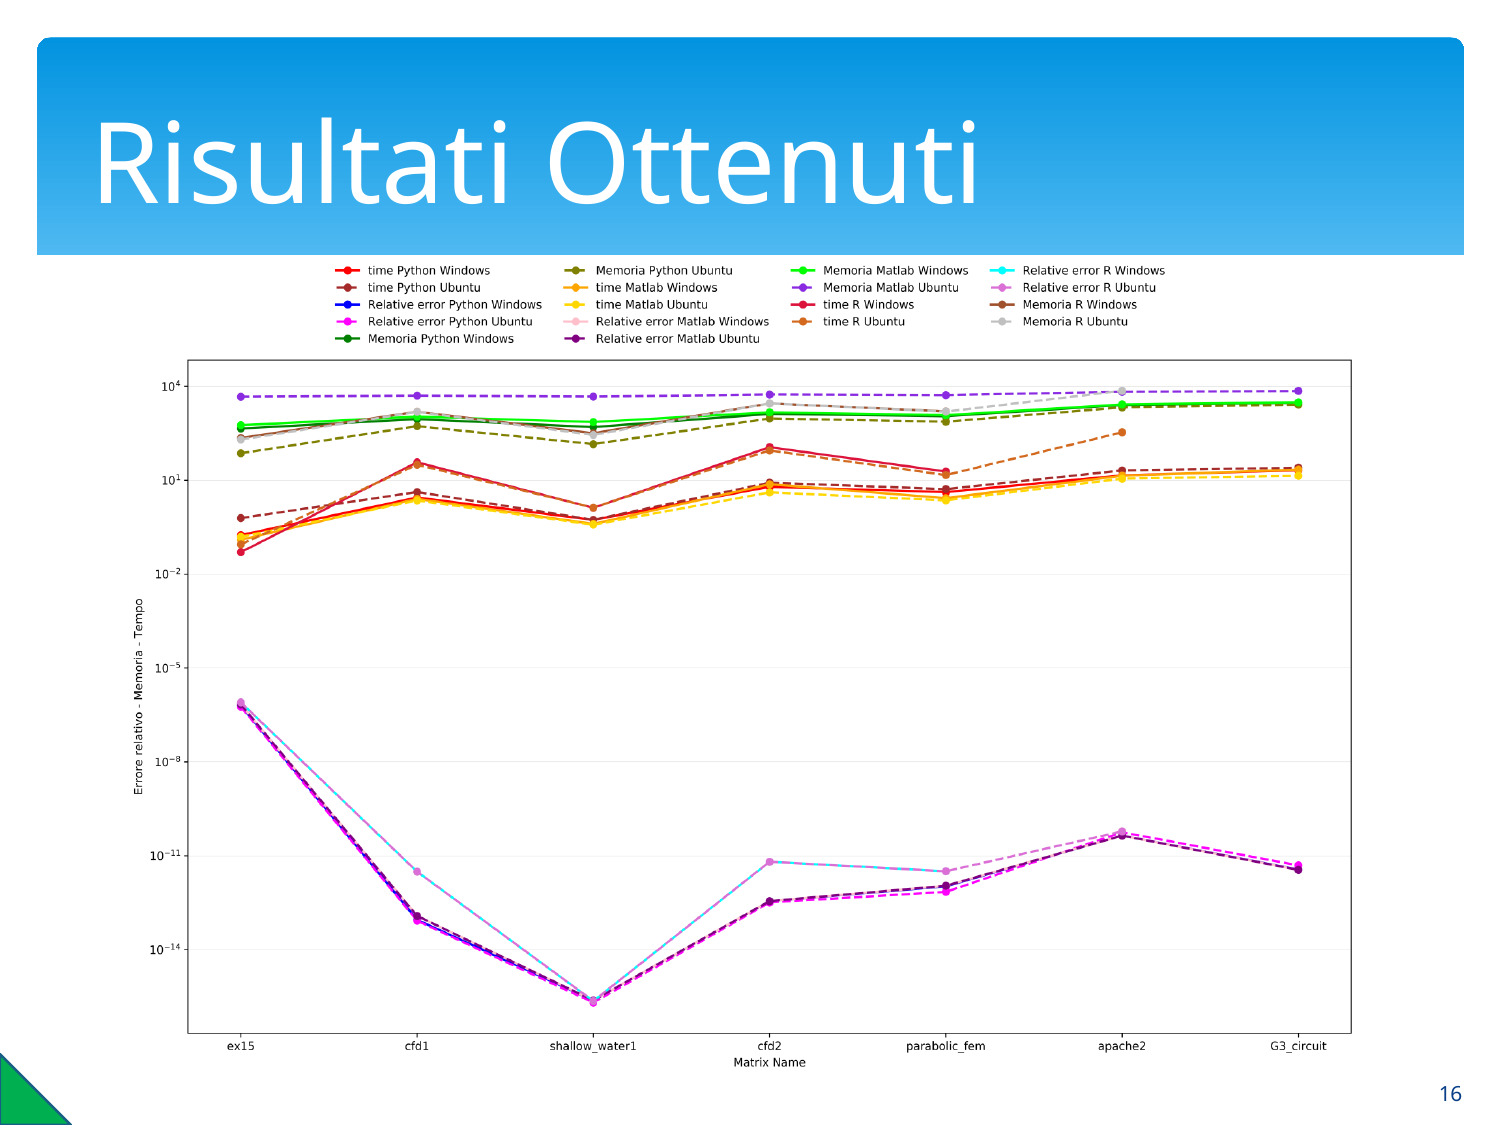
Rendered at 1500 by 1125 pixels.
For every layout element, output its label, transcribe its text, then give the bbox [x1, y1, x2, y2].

picture [0, 255, 1500, 1125]
title Risultati Ottenuti [75, 55, 1425, 252]
